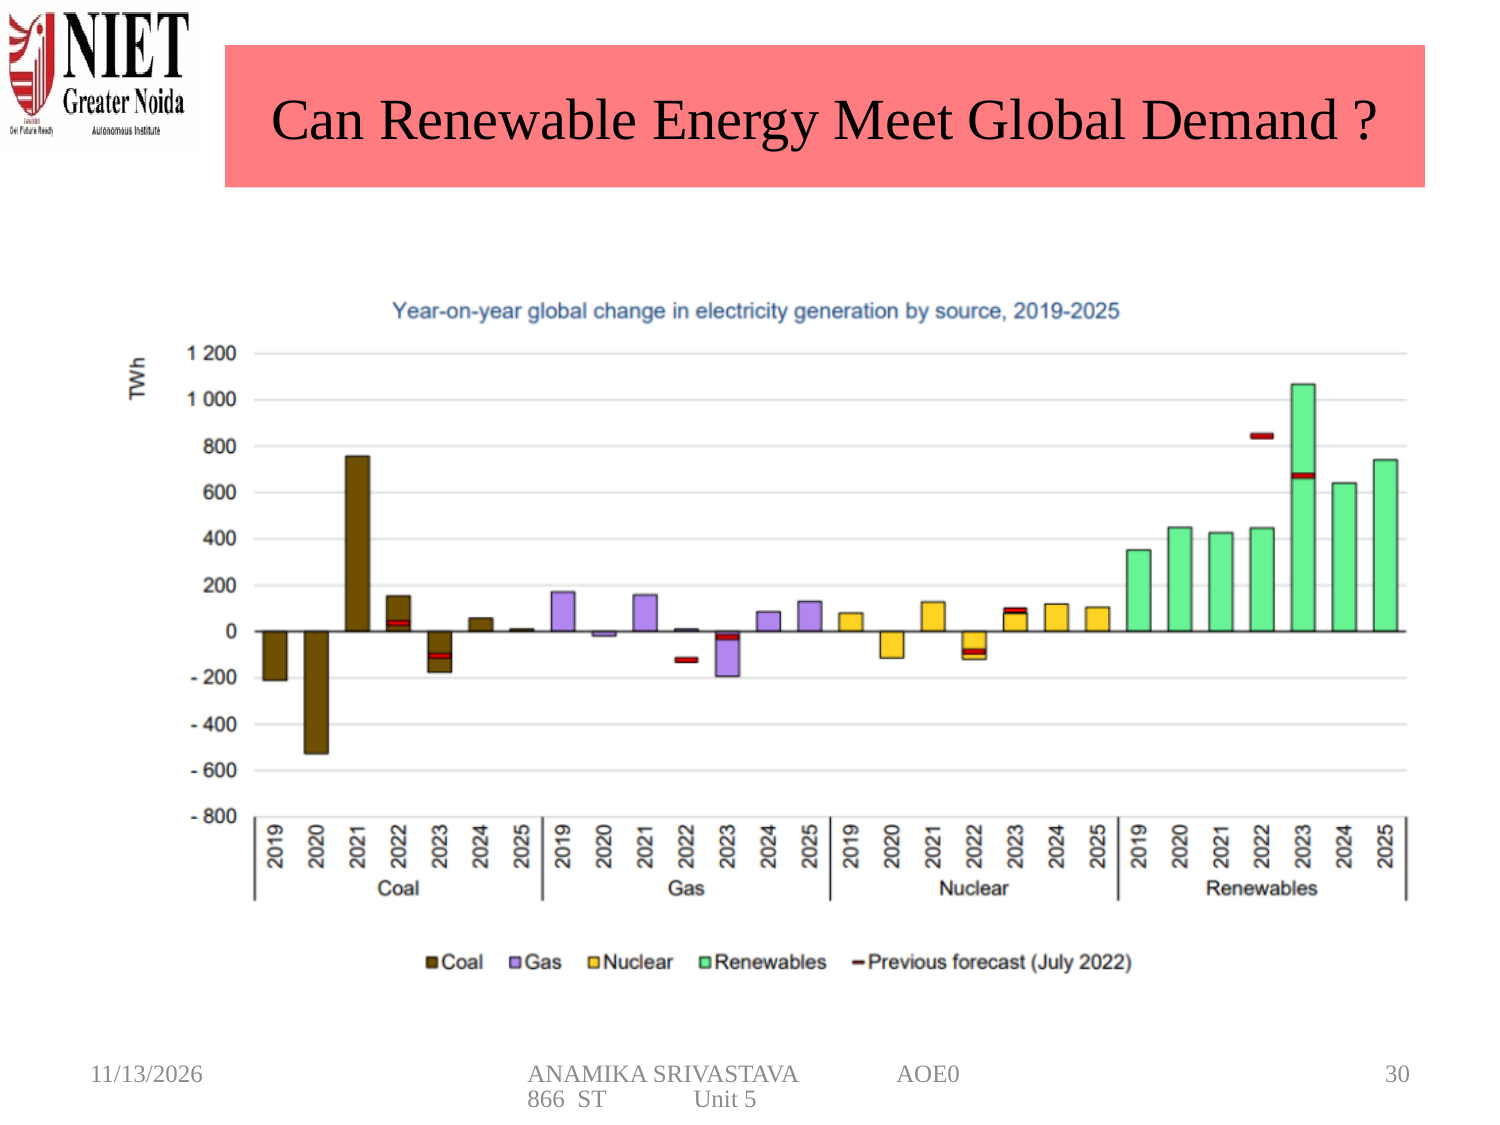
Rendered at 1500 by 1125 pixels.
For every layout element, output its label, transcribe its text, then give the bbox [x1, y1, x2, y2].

footer ANAMIKA SRIVASTAVA AOE0866 ST Unit 5 [512, 1042, 988, 1103]
picture [0, 0, 200, 153]
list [74, 276, 1426, 991]
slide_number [75, 1042, 425, 1103]
title Can Renewable Energy Meet Global Demand ? [225, 45, 1425, 188]
slide_number 30 [1074, 1042, 1425, 1103]
